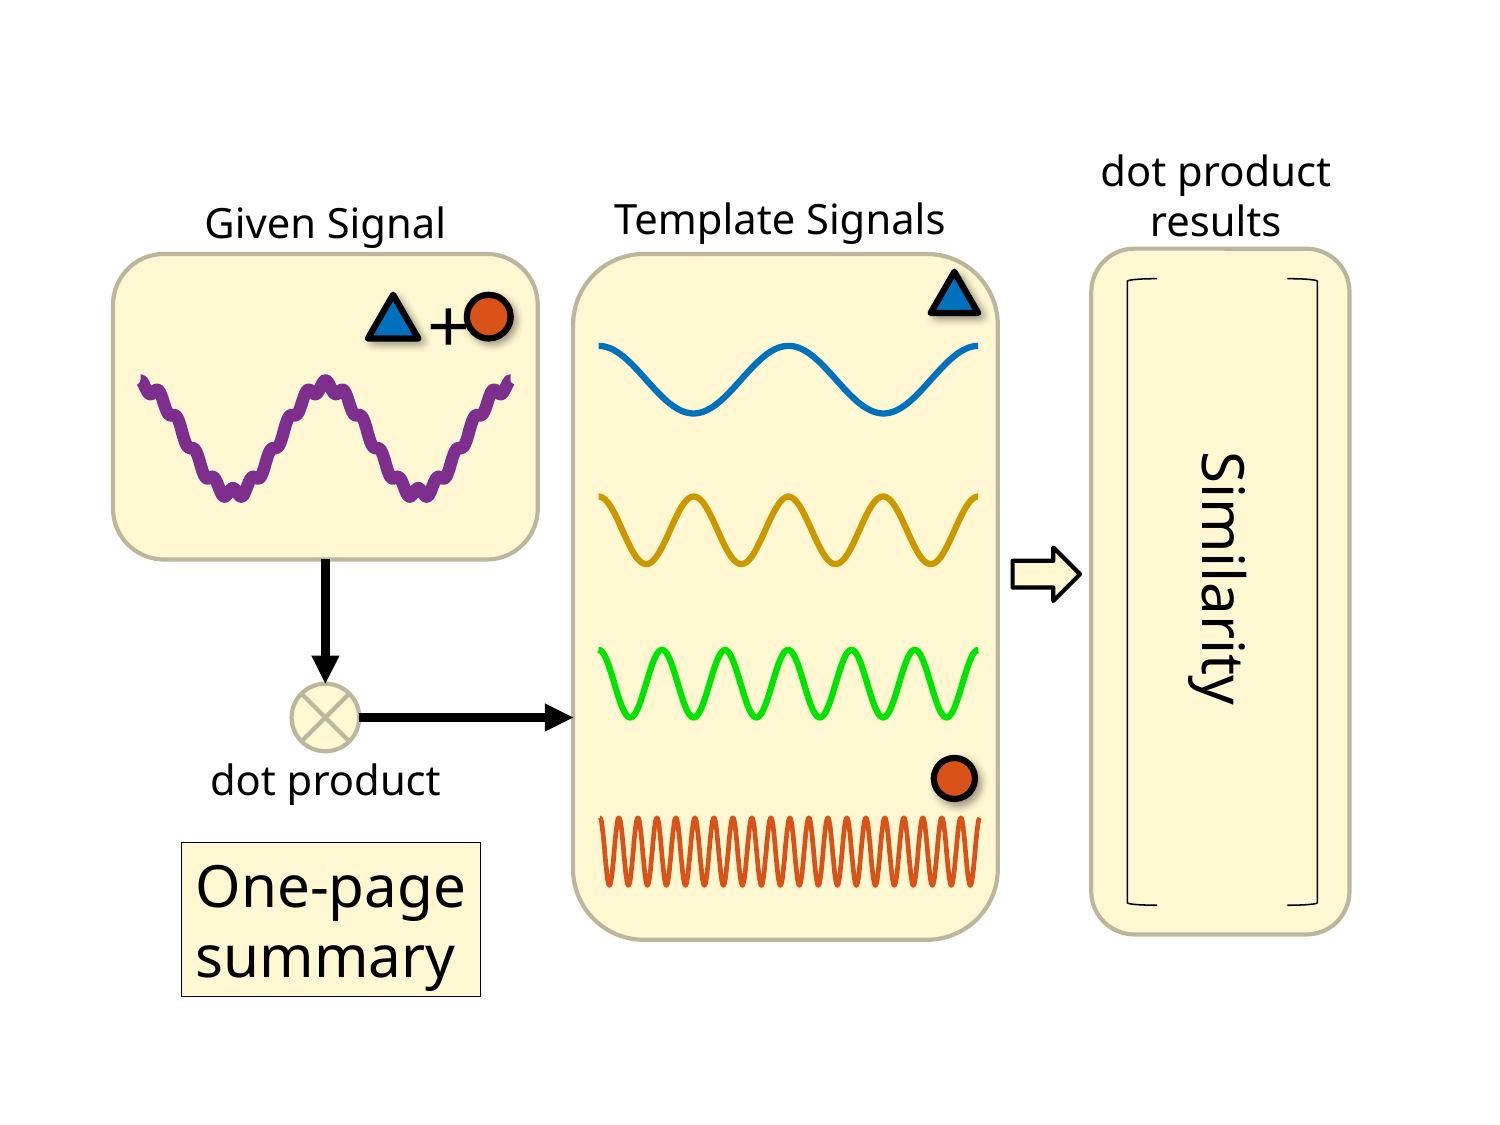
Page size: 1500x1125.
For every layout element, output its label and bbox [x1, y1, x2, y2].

text_box [112, 136, 1405, 999]
